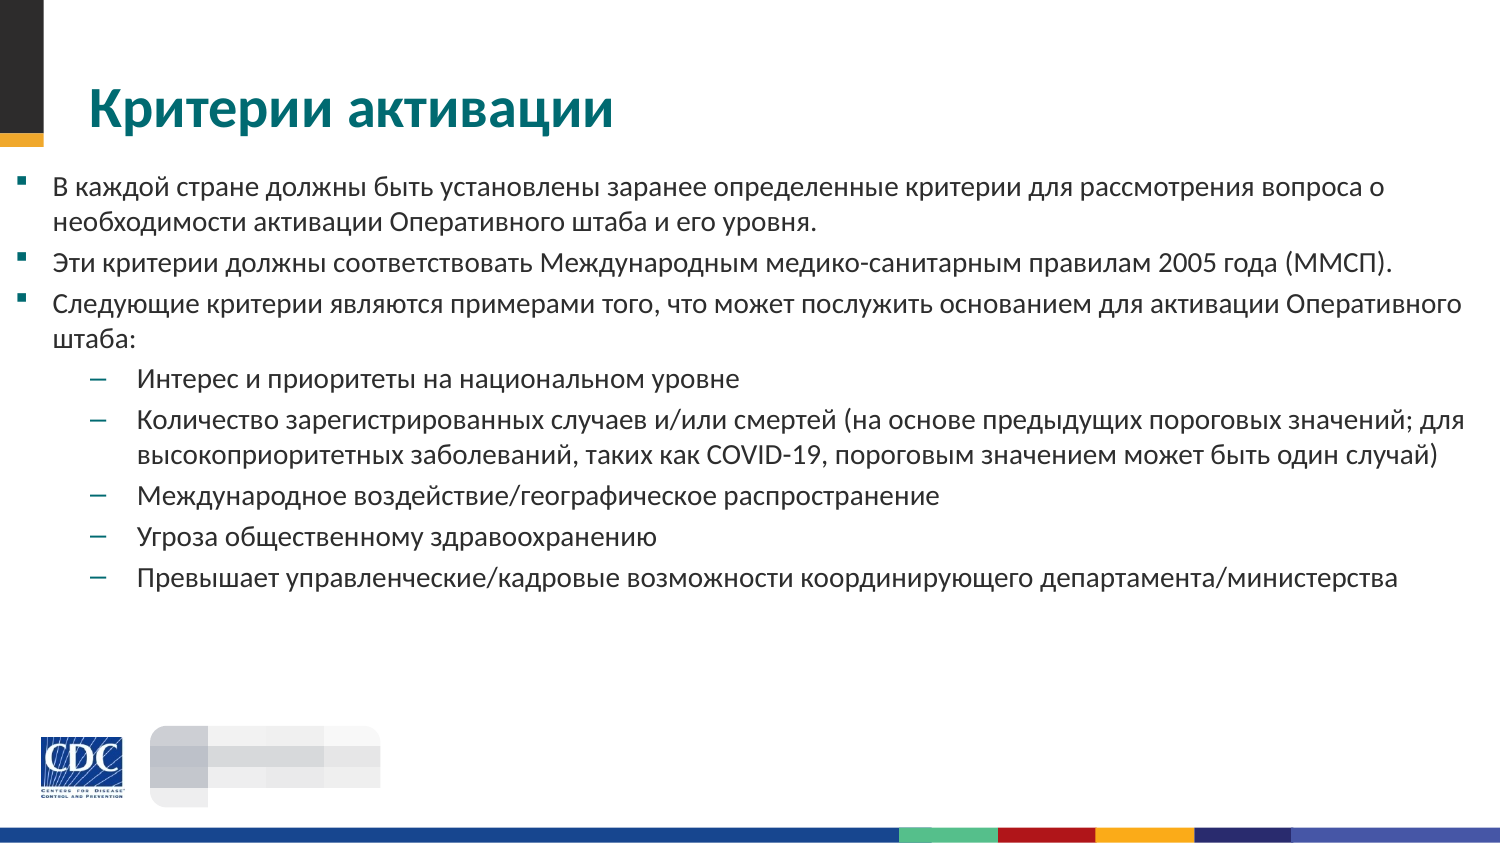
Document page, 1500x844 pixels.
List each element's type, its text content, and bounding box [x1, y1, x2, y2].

title Критерии активации [75, 33, 1425, 147]
picture [41, 737, 125, 798]
list В каждой стране должны быть установлены заранее определенные критерии для рассмотрения вопроса о необходимости активации Оперативного штаба и его уровня. Эти критерии должны соответствовать Международным медико-санитарным правилам 2005 года (ММСП). Следующие критерии являются примерами того, что может послужить основанием для активации Оперативного штаба: Интерес и приоритеты на национальном уровне Количество зарегистрированных случаев и/или смертей (на основе предыдущих пороговых значений; для высокоприоритетных заболеваний, таких как COVID-19, пороговым значением может быть один случай) Международное воздействие/географическое распространение Угроза общественному здравоохранению Превышает управленческие/кадровые возможности координирующего департамента/министерства [0, 159, 1500, 709]
